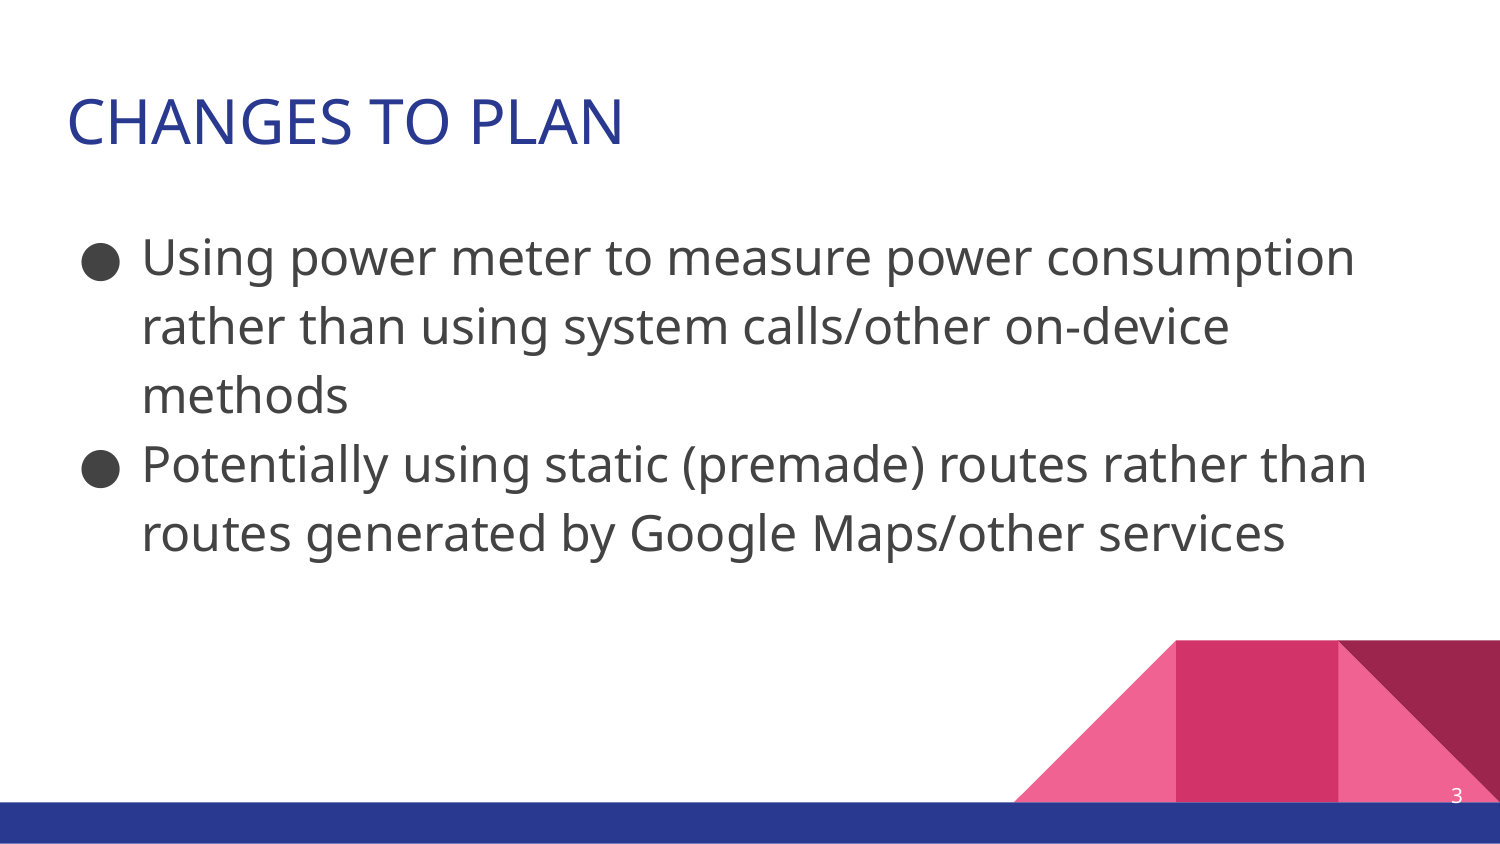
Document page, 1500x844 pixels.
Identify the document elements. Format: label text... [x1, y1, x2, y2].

slide_number 3 [1387, 762, 1478, 828]
list Using power meter to measure power consumption rather than using system calls/other on-device methods Potentially using static (premade) routes rather than routes generated by Google Maps/other services [51, 201, 1449, 750]
title CHANGES TO PLAN [51, 67, 1449, 167]
